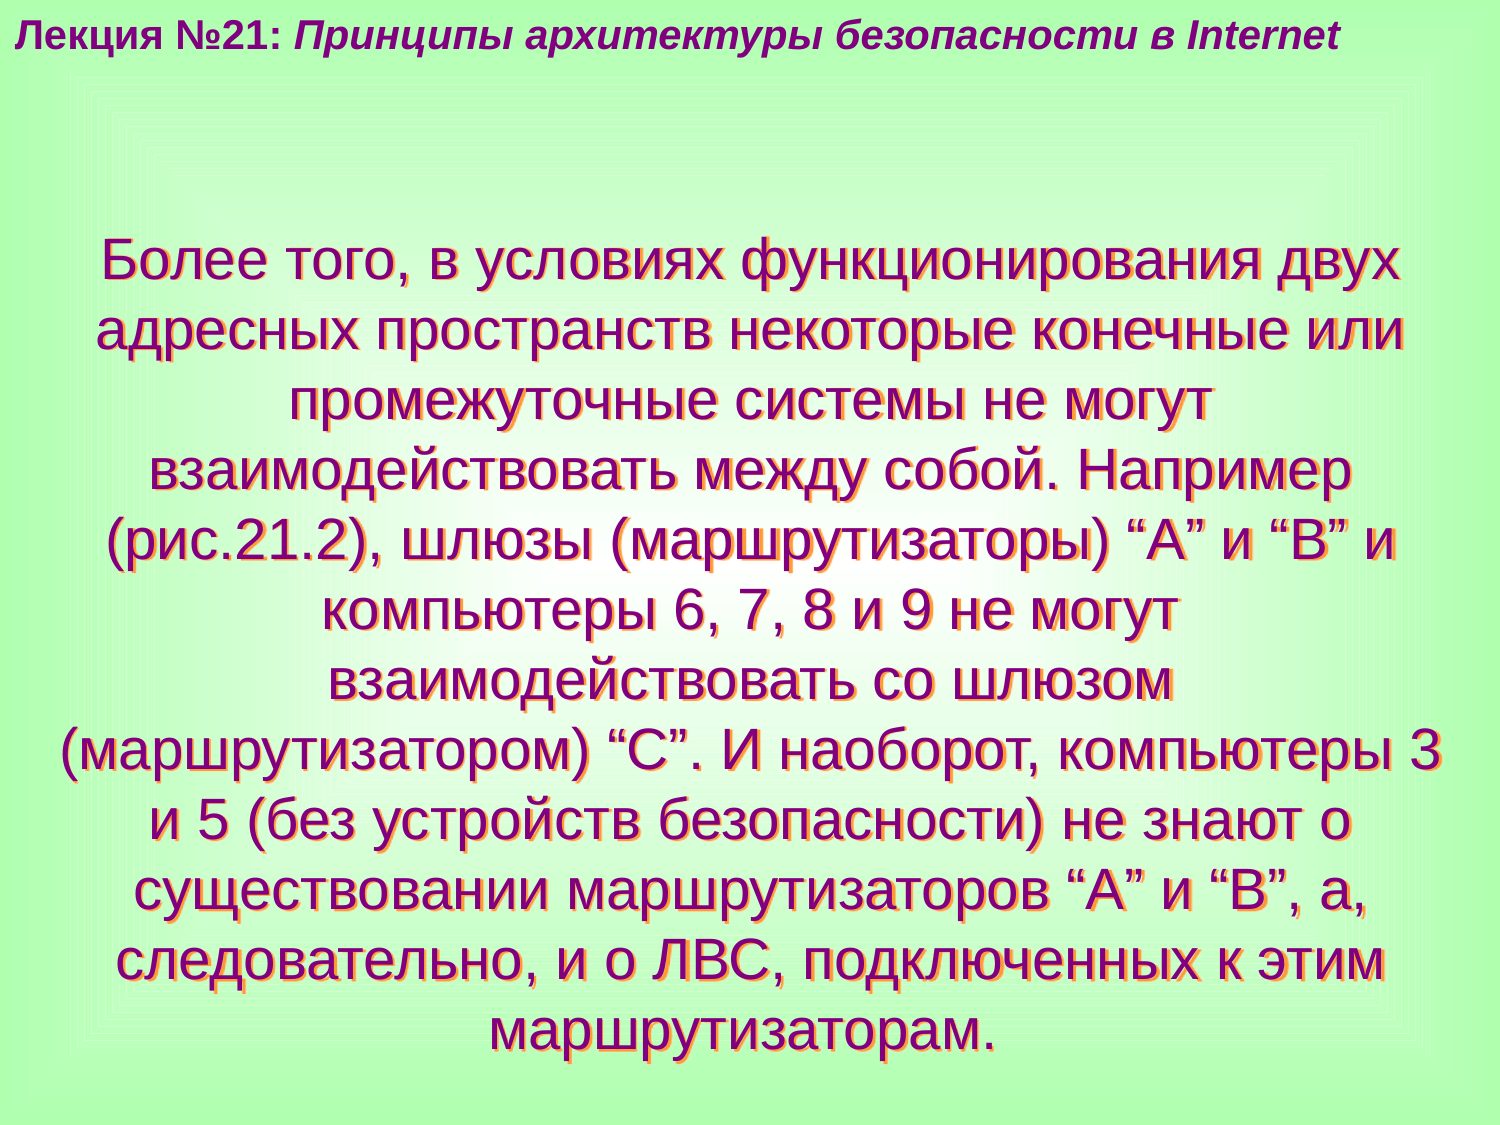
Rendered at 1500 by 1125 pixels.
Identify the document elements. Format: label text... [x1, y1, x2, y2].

text_box Более того, в условиях функционирования двух адресных пространств некоторые конечные или промежуточные системы не могут взаимодействовать между собой. Например (рис.21.2), шлюзы (маршрутизаторы) “А” и “В” и компьютеры 6, 7, 8 и 9 не могут взаимодействовать со шлюзом (маршрутизатором) “С”. И наоборот, компьютеры 3 и 5 (без устройств безопасности) не знают о существовании маршрутизаторов “А” и “В”, а, следовательно, и о ЛВС, подключенных к этим маршрутизаторам. [43, 213, 1459, 1069]
text_box Лекция №21: Принципы архитектуры безопасности в Internet [0, 0, 1500, 65]
